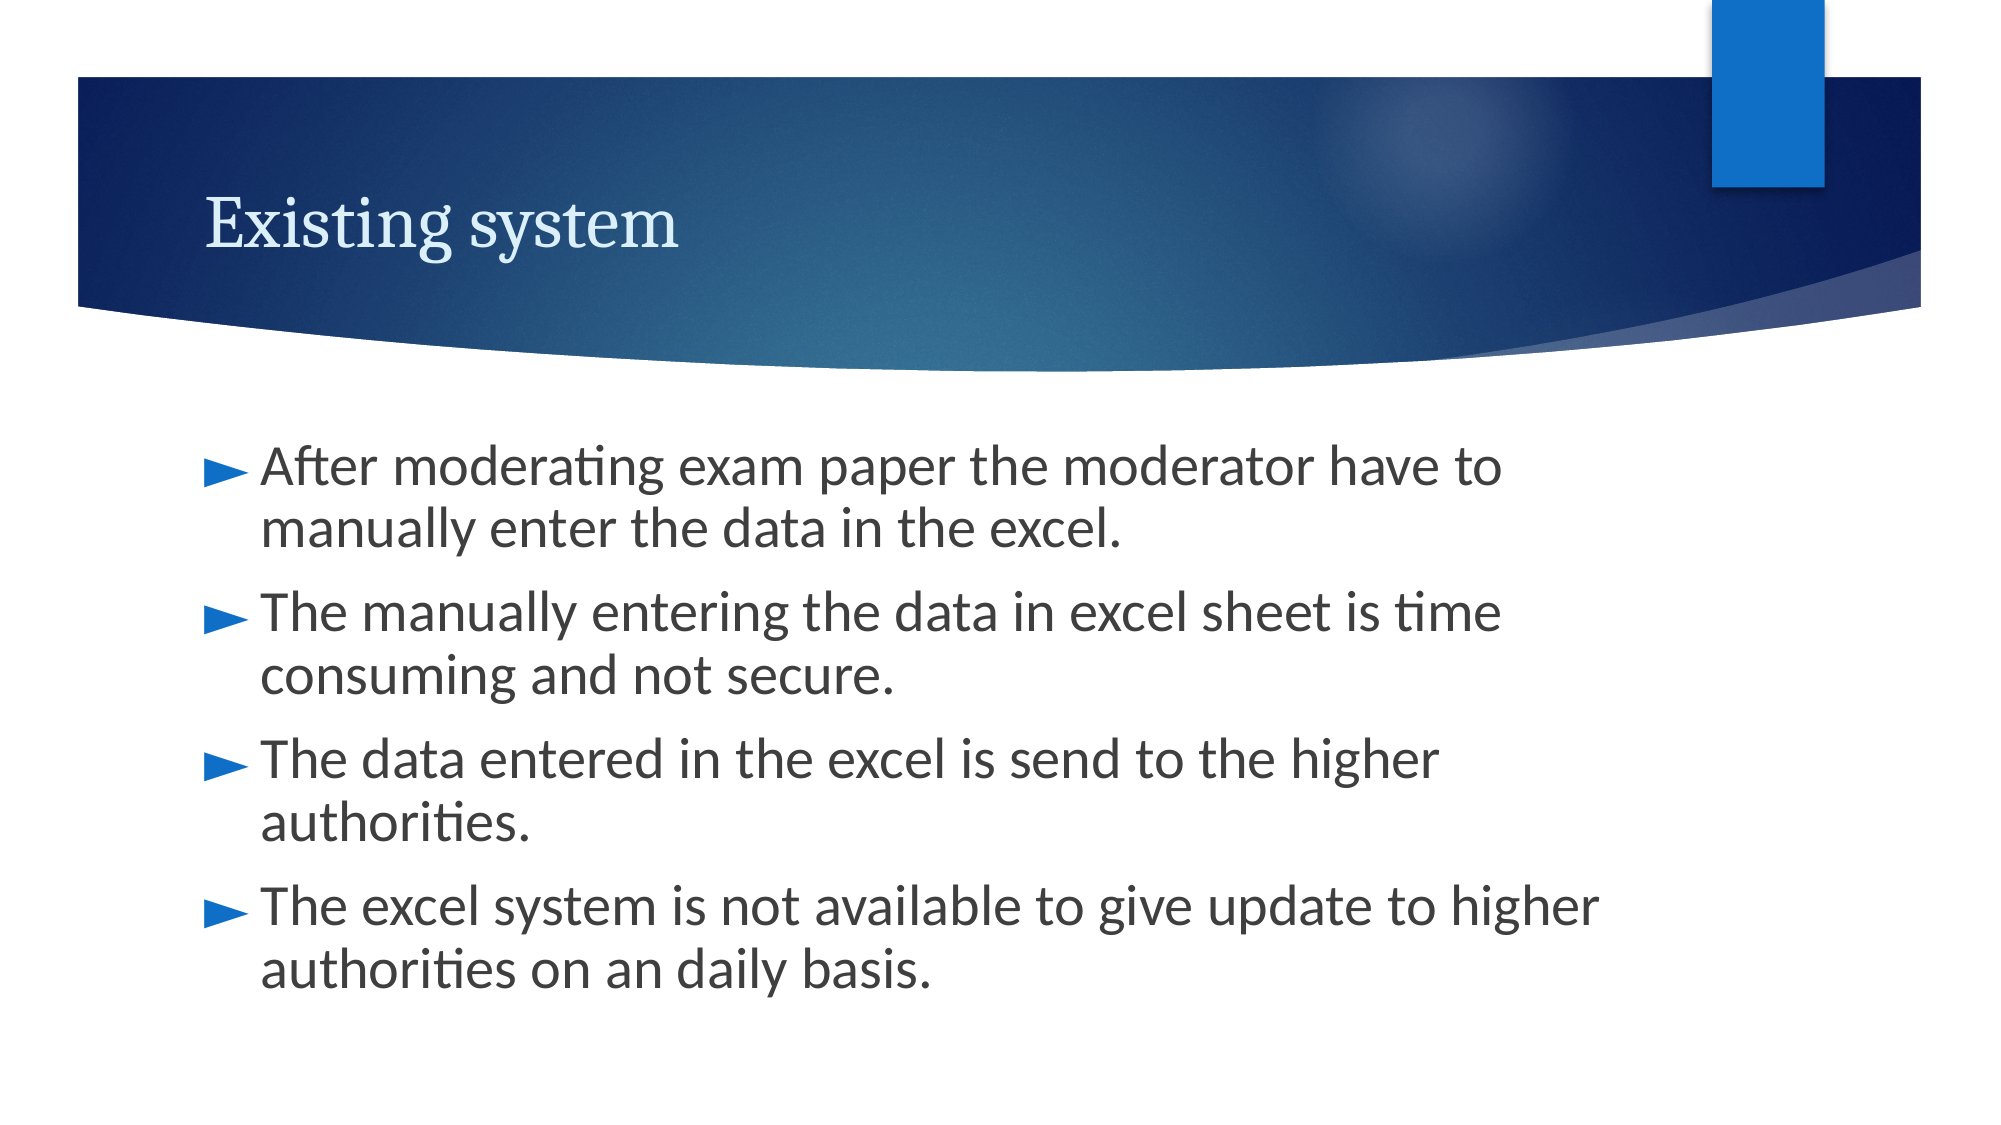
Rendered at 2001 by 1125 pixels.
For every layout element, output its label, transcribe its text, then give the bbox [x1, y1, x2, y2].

picture [79, 78, 1920, 371]
title Existing system [189, 159, 1627, 276]
list After moderating exam paper the moderator have to manually enter the data in the excel. The manually entering the data in excel sheet is time consuming and not secure. The data entered in the excel is send to the higher authorities. The excel system is not available to give update to higher authorities on an daily basis. [189, 427, 1627, 1011]
